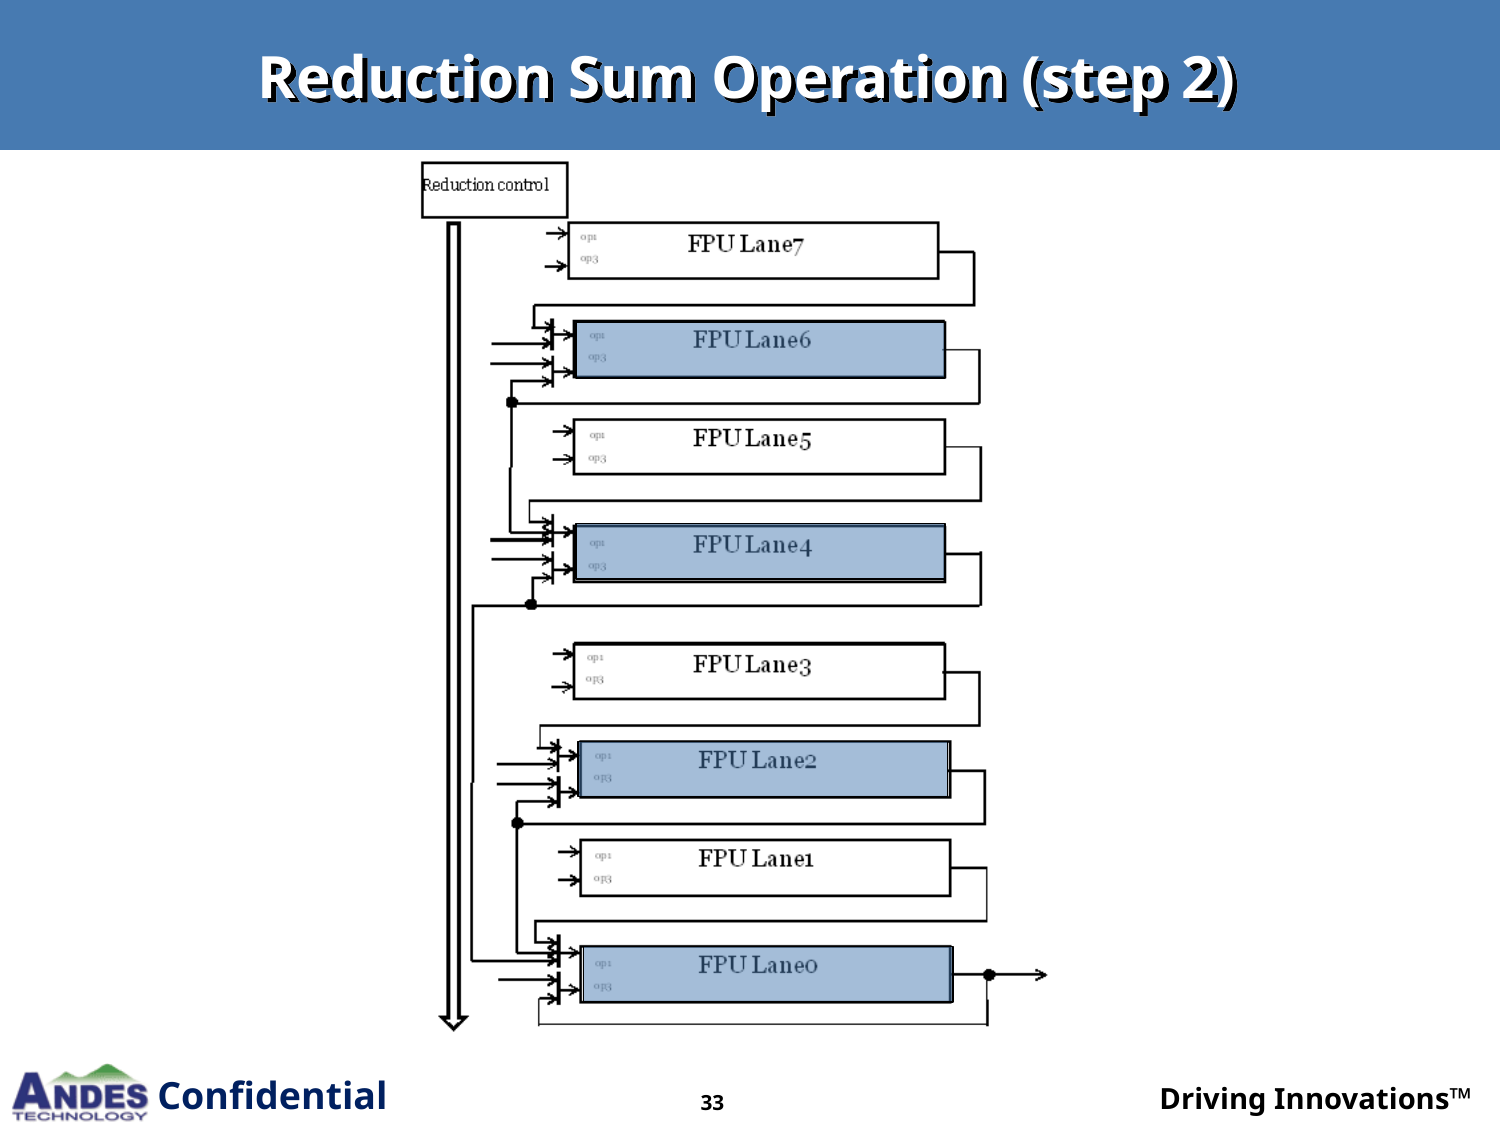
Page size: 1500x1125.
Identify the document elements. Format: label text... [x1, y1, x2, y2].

text_box [0, 0, 1500, 74]
picture [396, 159, 1075, 1045]
title Reduction Sum Operation (step 2) [32, 76, 1461, 125]
picture [0, 1063, 163, 1123]
